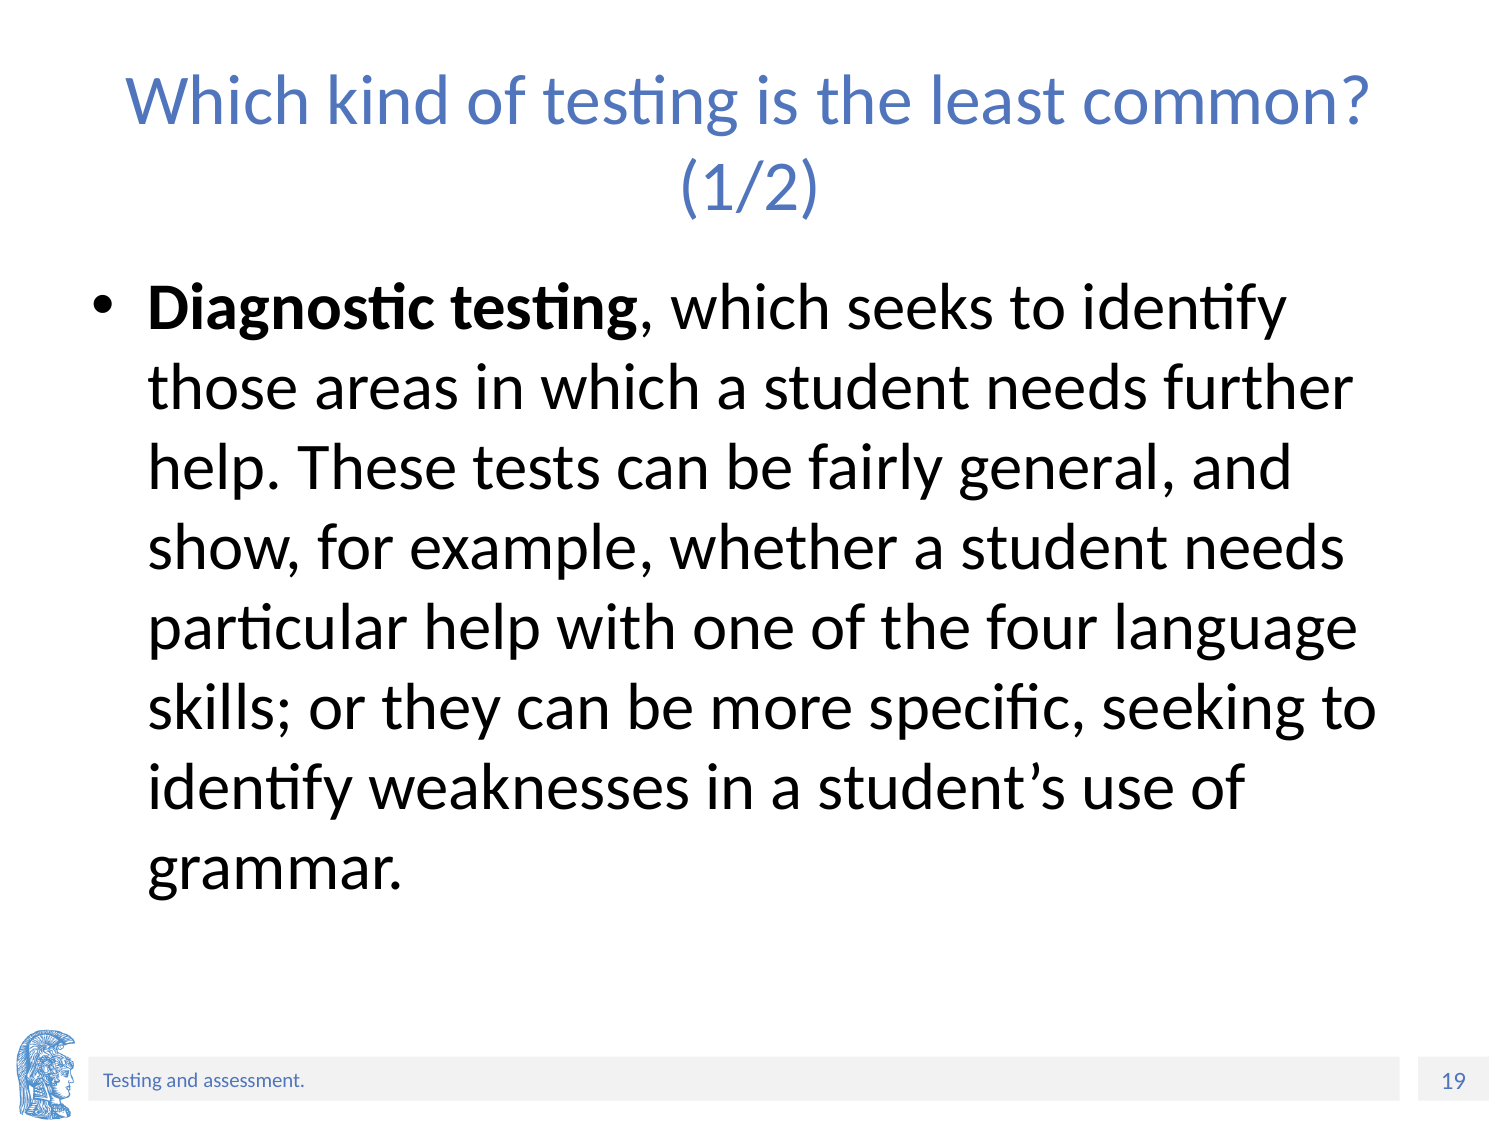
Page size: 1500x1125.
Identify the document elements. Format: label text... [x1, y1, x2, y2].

picture [9, 1026, 81, 1120]
list Diagnostic testing, which seeks to identify those areas in which a student needs further help. These tests can be fairly general, and show, for example, whether a student needs particular help with one of the four language skills; or they can be more specific, seeking to identify weaknesses in a student’s use of grammar. [76, 255, 1427, 998]
title Which kind of testing is the least common? (1/2) [75, 45, 1425, 233]
